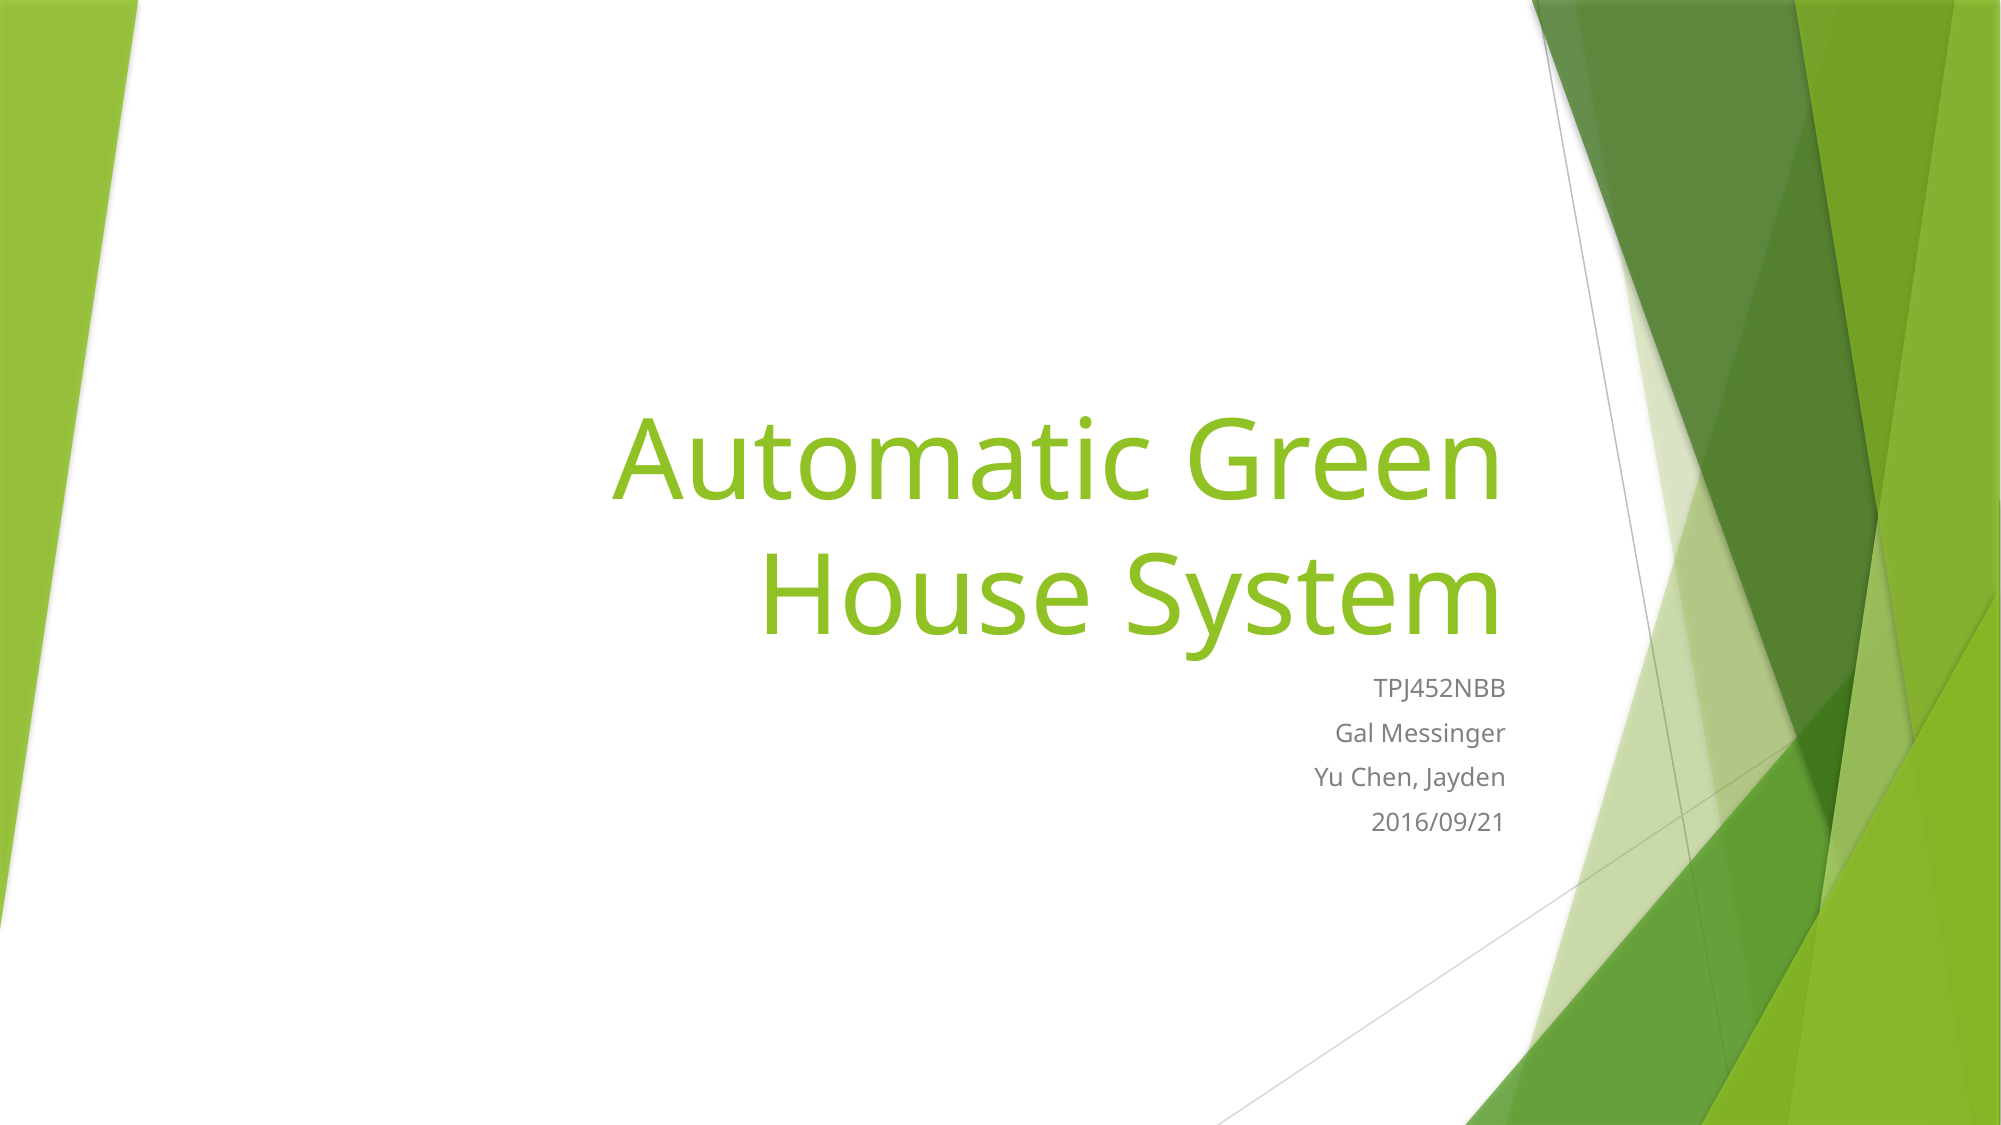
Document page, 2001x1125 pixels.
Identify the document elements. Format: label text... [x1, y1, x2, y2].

subtitle TPJ452NBB Gal Messinger Yu Chen, Jayden 2016/09/21 [247, 664, 1522, 845]
title Automatic Green House System [247, 394, 1522, 664]
